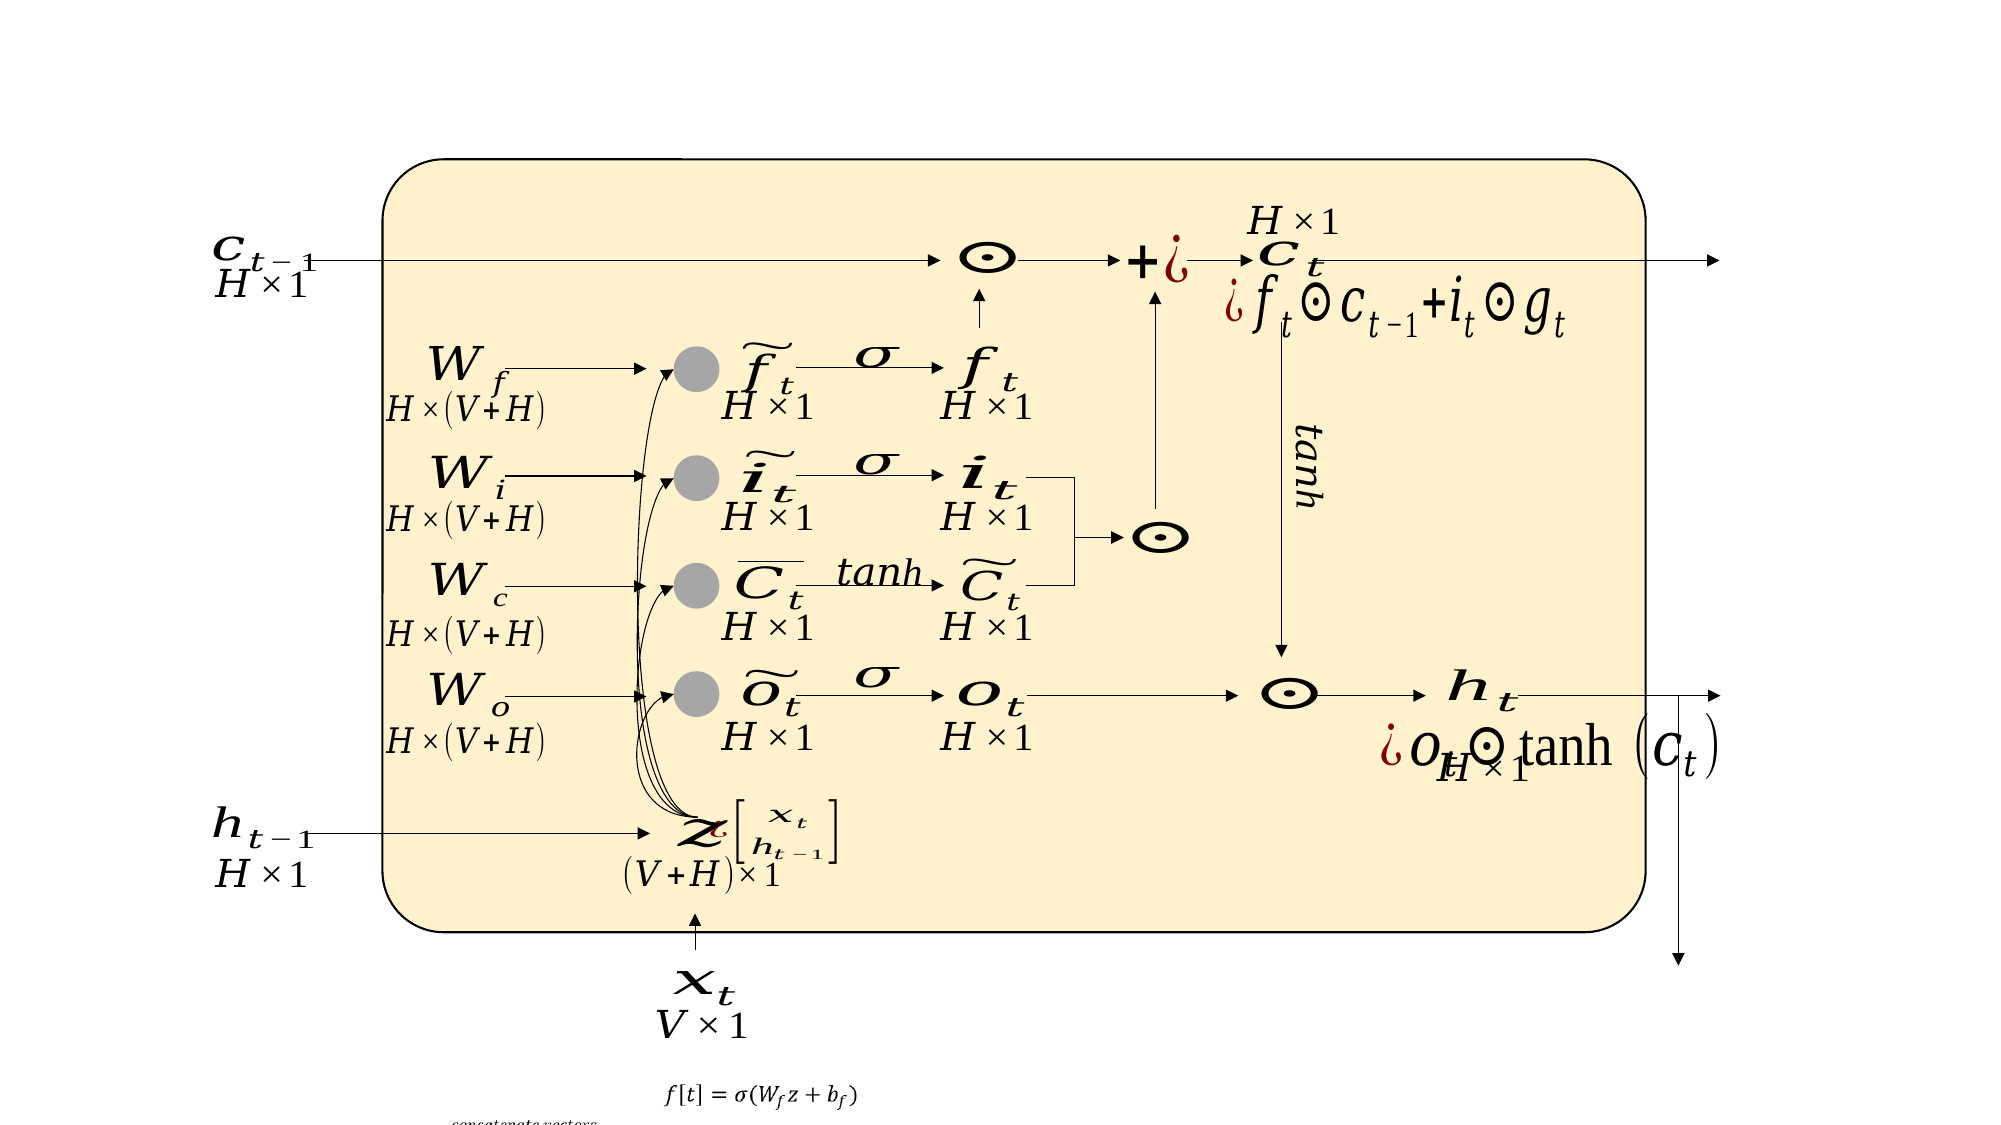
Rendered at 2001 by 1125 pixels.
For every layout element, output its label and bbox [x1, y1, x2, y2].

text_box [673, 369, 699, 818]
text_box [699, 562, 721, 610]
text_box [699, 670, 721, 718]
text_box [672, 345, 721, 393]
text_box [1026, 477, 1124, 537]
picture [362, 1073, 1646, 1125]
text_box [699, 454, 721, 502]
text_box [381, 158, 1647, 934]
text_box [1026, 537, 1124, 586]
